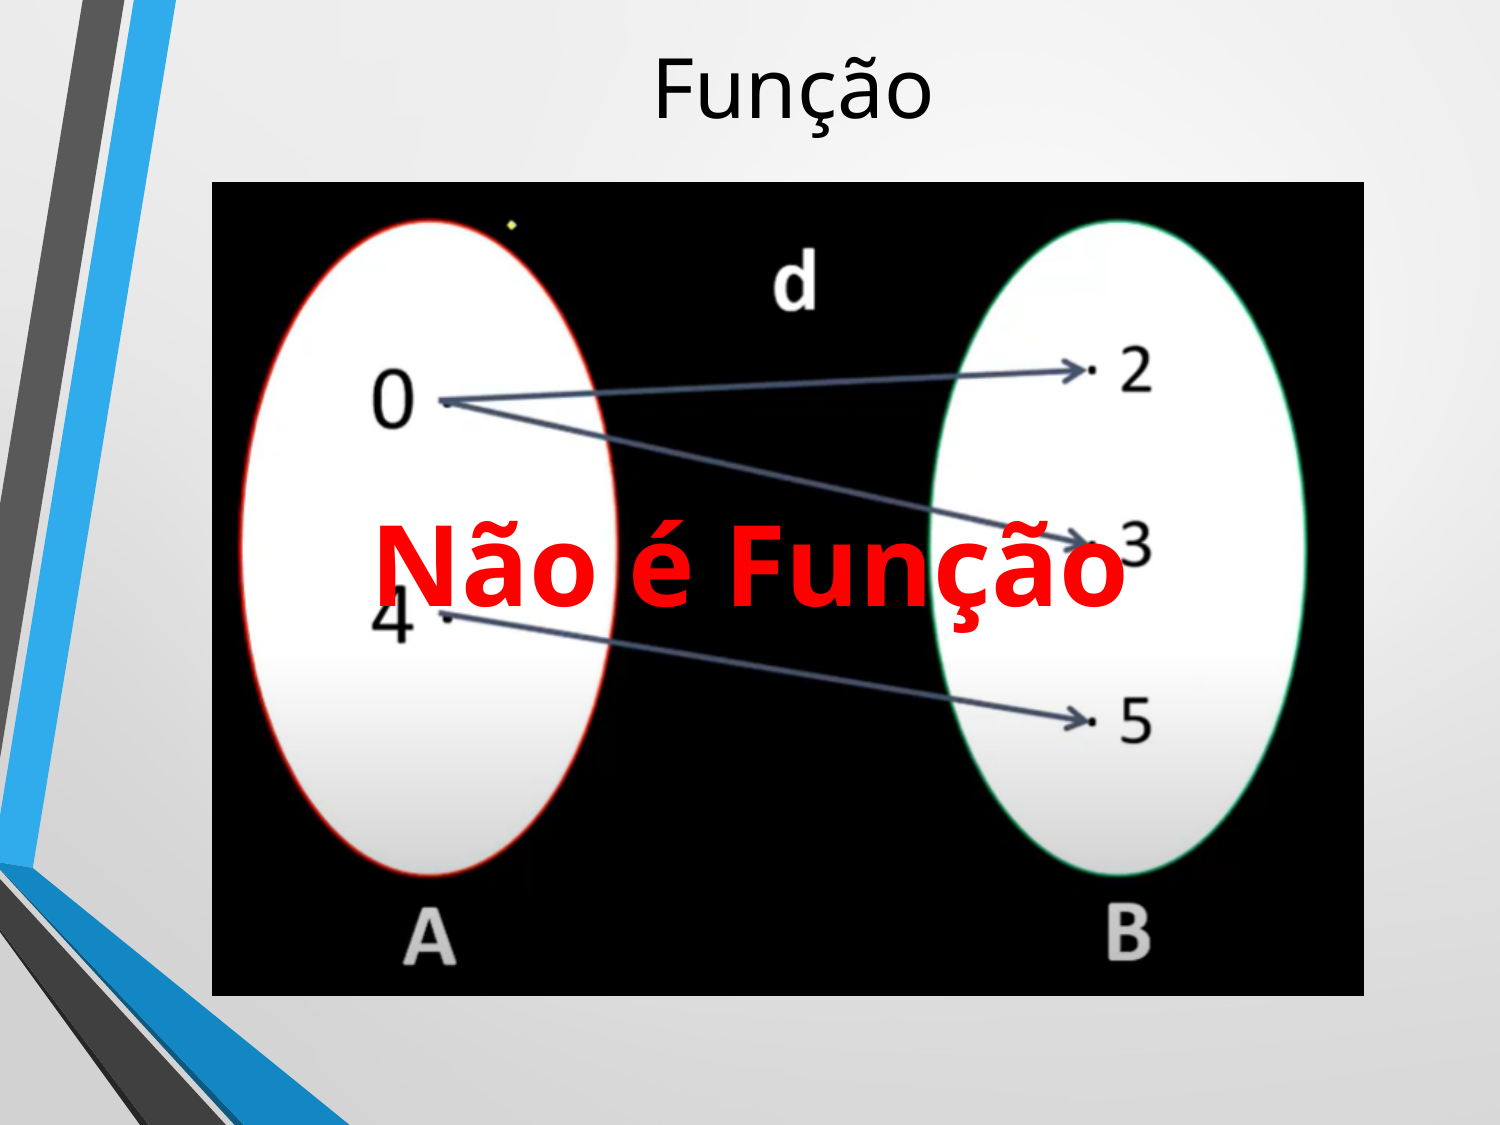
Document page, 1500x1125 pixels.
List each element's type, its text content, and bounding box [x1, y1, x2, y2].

picture [211, 182, 1364, 996]
title Função [161, 0, 1425, 174]
